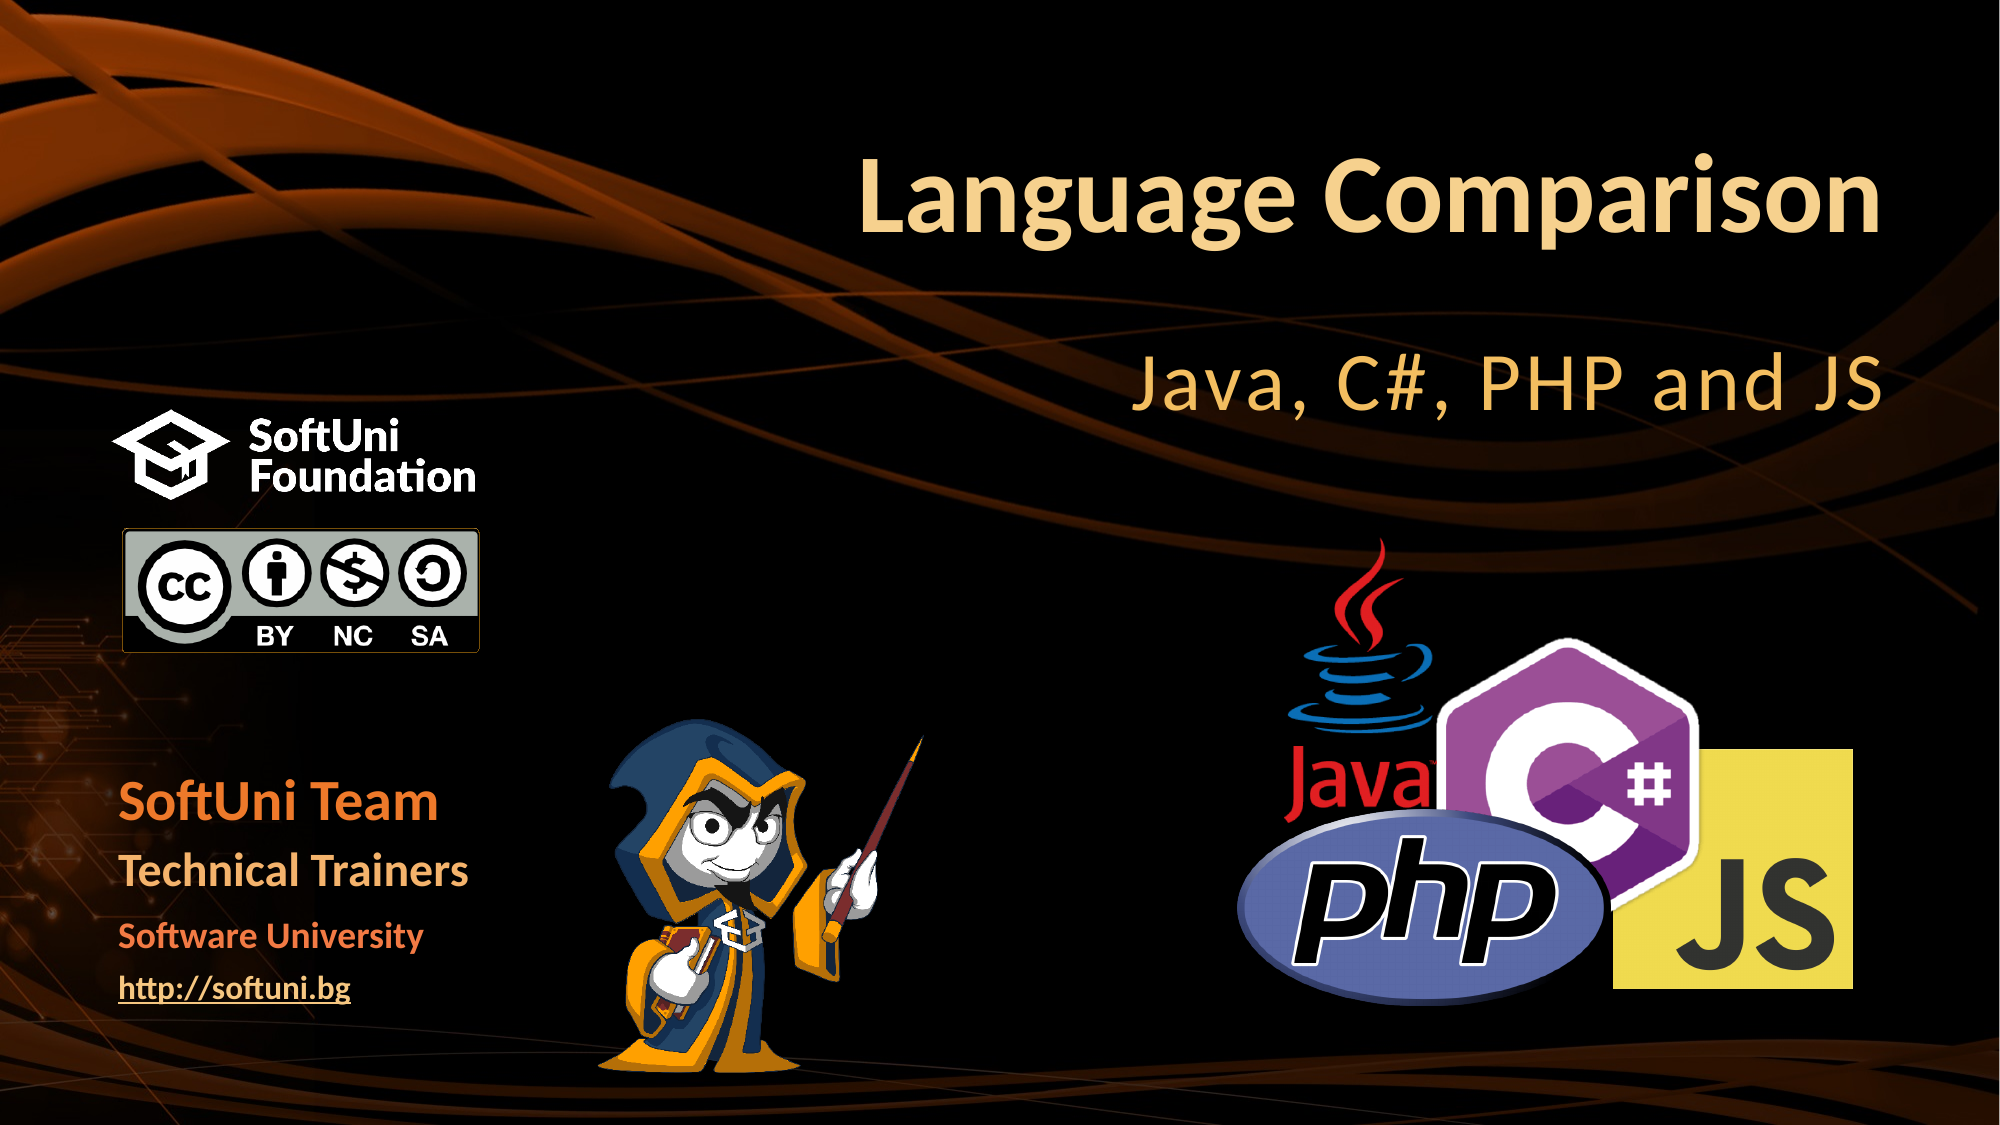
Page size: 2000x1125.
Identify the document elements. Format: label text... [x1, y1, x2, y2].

list Software University [112, 902, 565, 958]
subtitle Java, C#, PHP and JS [587, 322, 1885, 538]
picture [0, 0, 2000, 1125]
list http://softuni.bg [112, 958, 565, 1013]
list SoftUni Team [112, 751, 565, 828]
title Language Comparison [587, 75, 1885, 318]
list Technical Trainers [112, 828, 565, 902]
